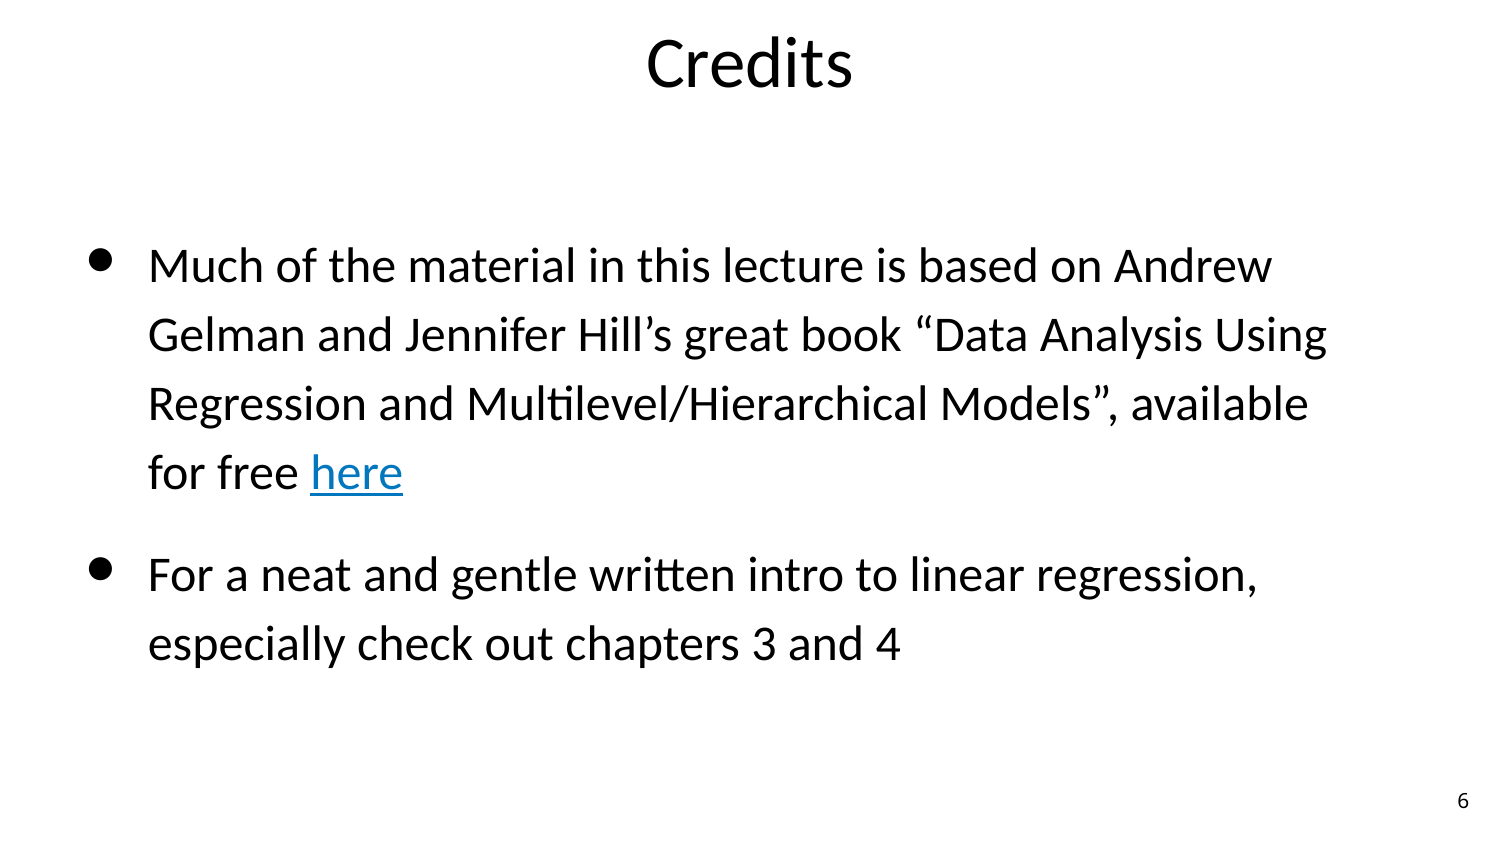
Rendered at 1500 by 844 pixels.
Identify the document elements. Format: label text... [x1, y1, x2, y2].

title Credits [112, 0, 1388, 141]
slide_number ‹#› [1394, 769, 1484, 834]
list Much of the material in this lecture is based on Andrew Gelman and Jennifer Hill’s great book “Data Analysis Using Regression and Multilevel/Hierarchical Models”, available for free here For a neat and gentle written intro to linear regression, especially check out chapters 3 and 4 [57, 208, 1343, 701]
